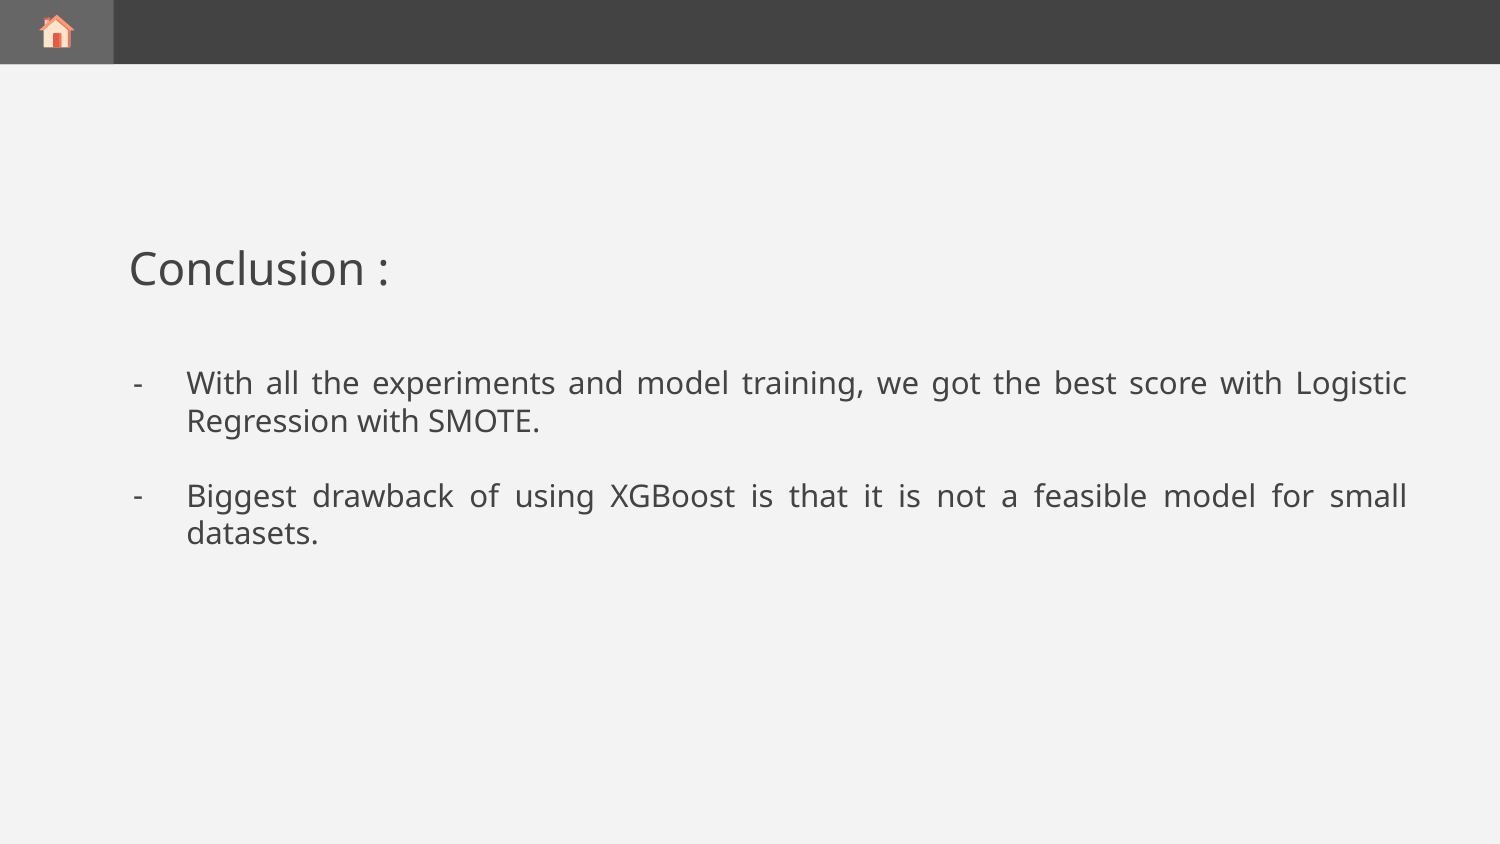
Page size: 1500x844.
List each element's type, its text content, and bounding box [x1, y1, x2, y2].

title Conclusion : [113, 237, 779, 291]
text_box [38, 14, 75, 48]
text_box [0, 0, 114, 65]
text_box [114, 0, 1500, 65]
list With all the experiments and model training, we got the best score with Logistic Regression with SMOTE. Biggest drawback of using XGBoost is that it is not a feasible model for small datasets. [96, 311, 1425, 739]
